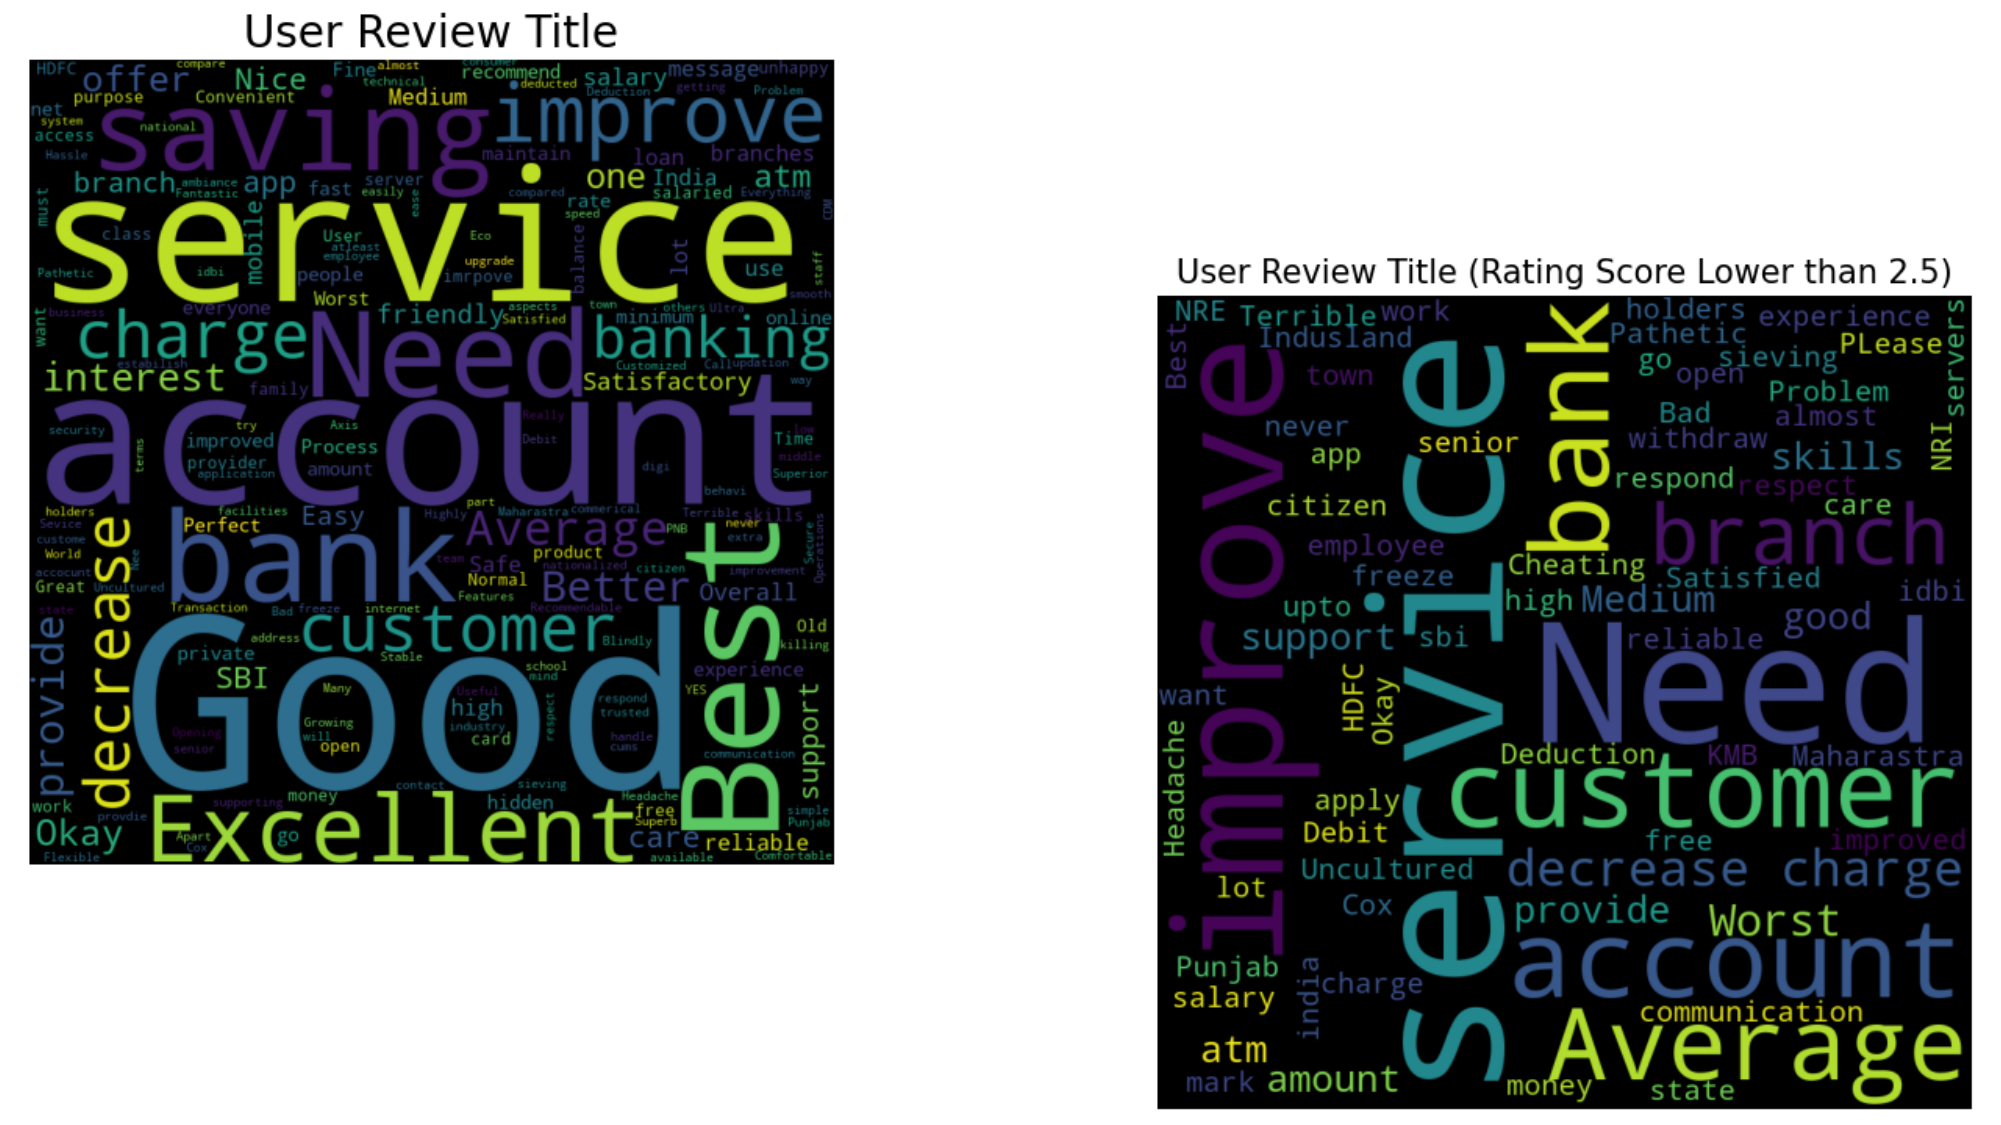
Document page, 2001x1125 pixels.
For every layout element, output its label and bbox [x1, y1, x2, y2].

picture [0, 0, 861, 882]
picture [1139, 246, 1994, 1125]
